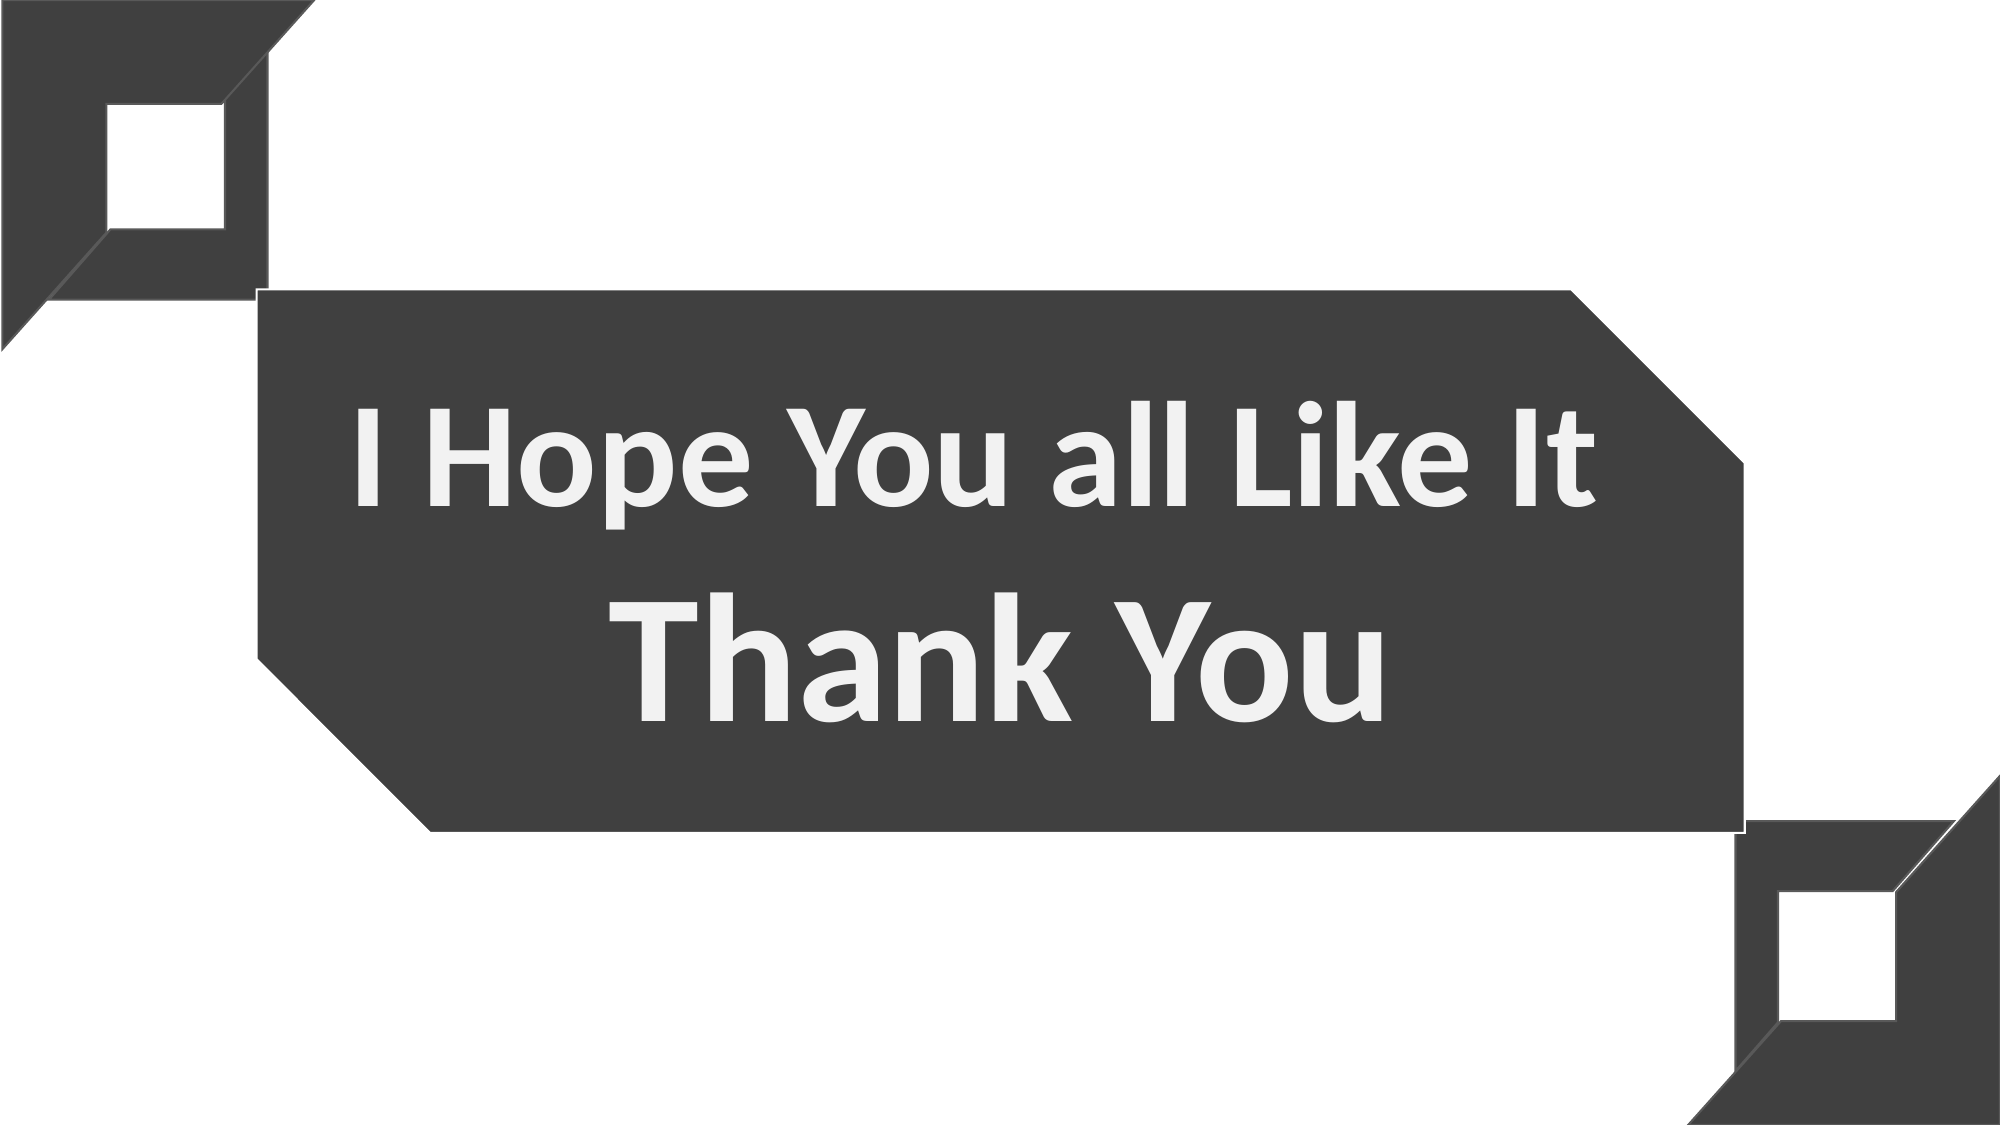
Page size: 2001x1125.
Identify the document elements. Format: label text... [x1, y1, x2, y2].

text_box [1, 0, 316, 352]
text_box [1686, 774, 2000, 1125]
text_box Thank You [389, 544, 1612, 766]
text_box [1734, 820, 1957, 1071]
text_box [255, 288, 1746, 834]
text_box I Hope You all Like It [333, 349, 1650, 544]
text_box [48, 54, 269, 301]
